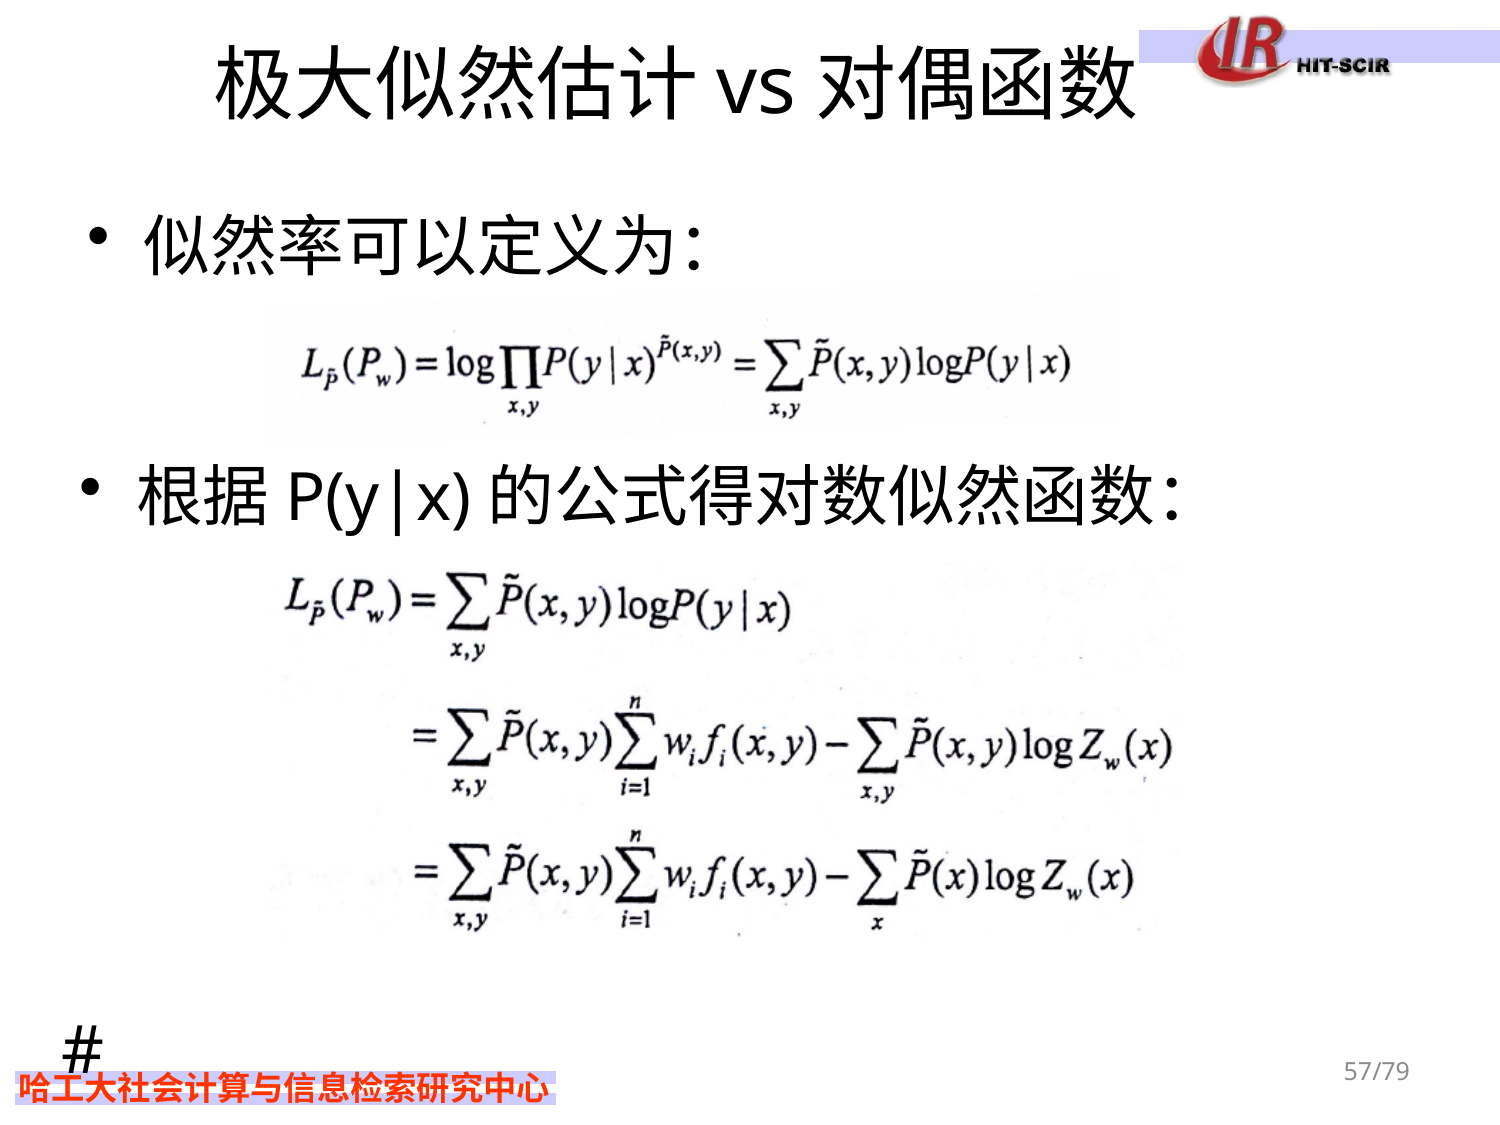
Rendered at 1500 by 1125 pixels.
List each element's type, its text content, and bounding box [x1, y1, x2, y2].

picture [1139, 4, 1500, 88]
text_box # [47, 999, 130, 1095]
picture [266, 278, 1119, 446]
text_box 似然率可以定义为： [72, 196, 886, 309]
title 极大似然估计vs对偶函数 [112, 24, 1240, 138]
picture [270, 562, 1185, 938]
picture [0, 1054, 585, 1125]
slide_number 57/79 [1074, 1042, 1425, 1103]
text_box 根据P(y|x)的公式得对数似然函数： [64, 446, 1424, 560]
picture [36, 1092, 43, 1098]
